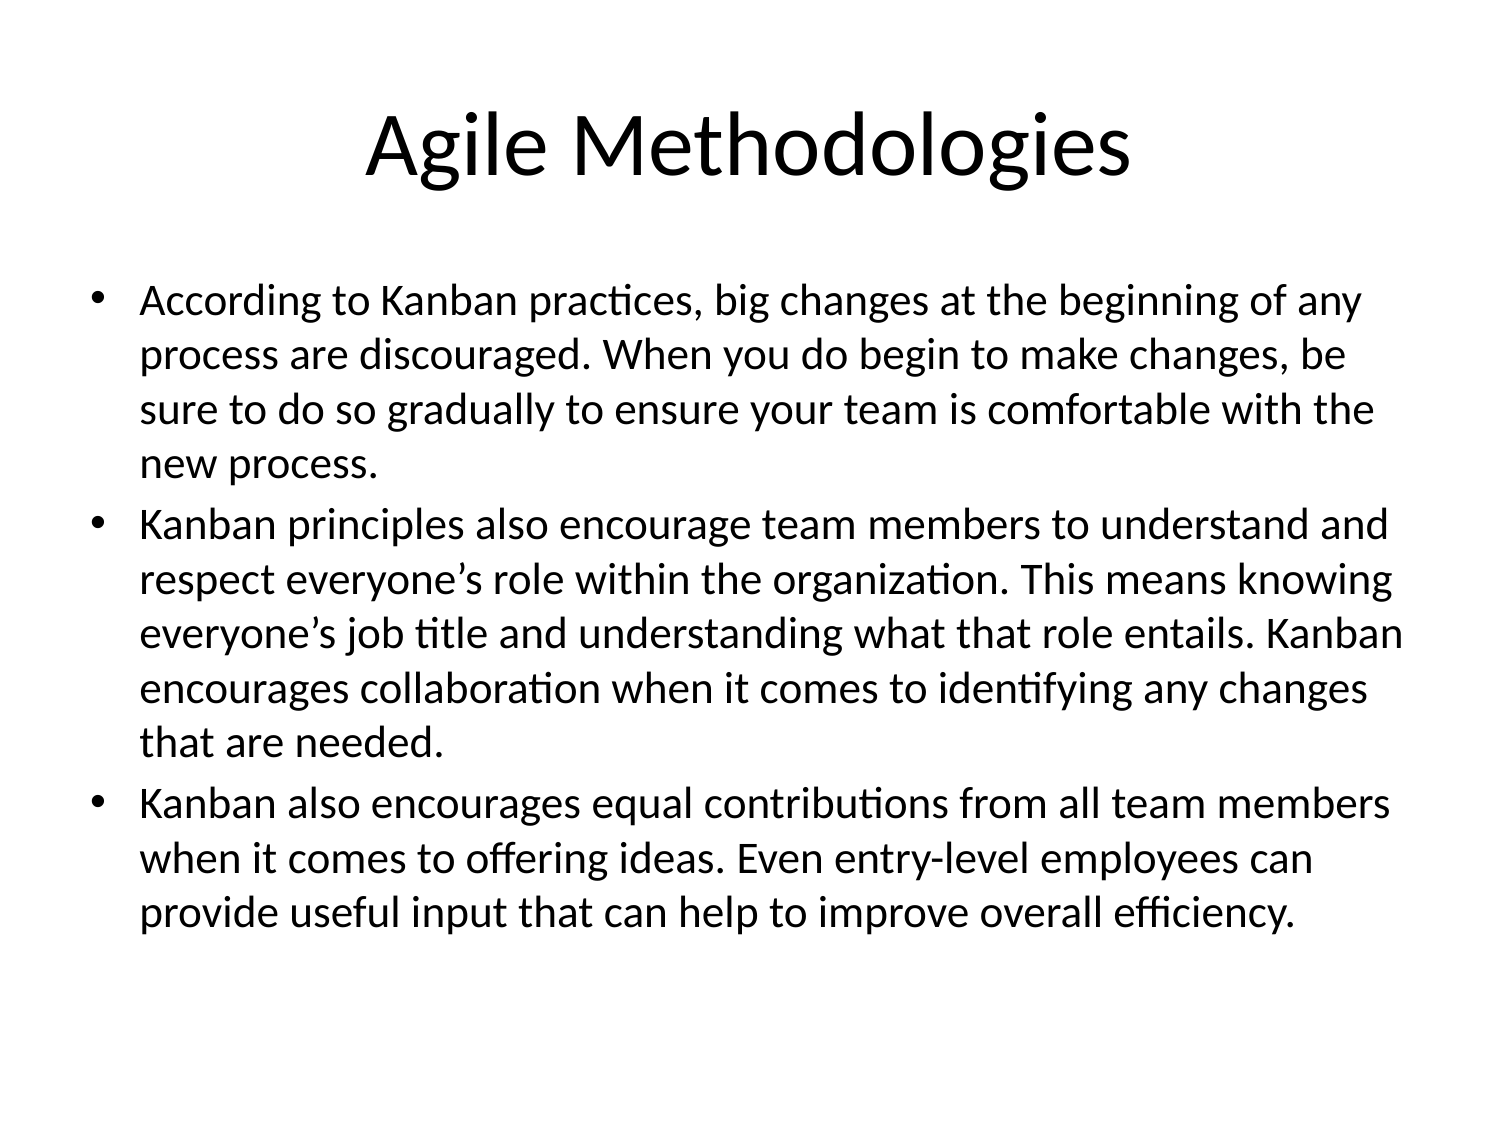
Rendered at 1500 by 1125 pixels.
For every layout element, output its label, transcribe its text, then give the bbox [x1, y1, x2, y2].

title Agile Methodologies [75, 45, 1425, 233]
list According to Kanban practices, big changes at the beginning of any process are discouraged. When you do begin to make changes, be sure to do so gradually to ensure your team is comfortable with the new process. Kanban principles also encourage team members to understand and respect everyone’s role within the organization. This means knowing everyone’s job title and understanding what that role entails. Kanban encourages collaboration when it comes to identifying any changes that are needed. Kanban also encourages equal contributions from all team members when it comes to offering ideas. Even entry-level employees can provide useful input that can help to improve overall efficiency. [75, 262, 1425, 1005]
